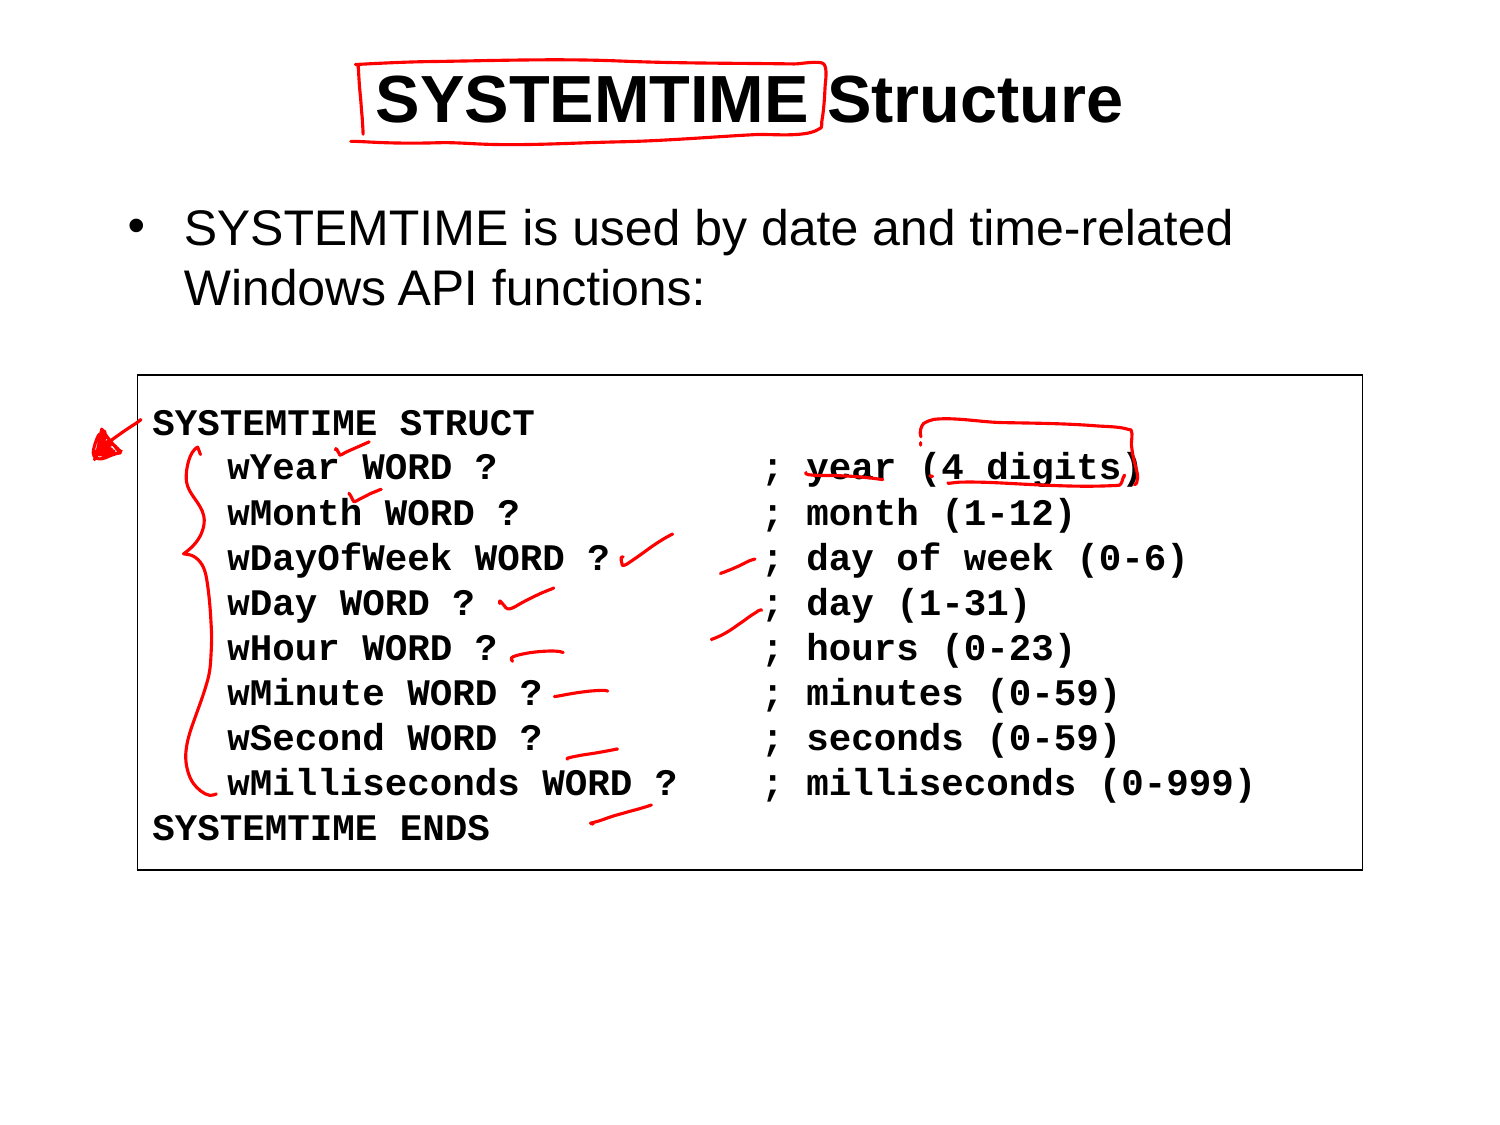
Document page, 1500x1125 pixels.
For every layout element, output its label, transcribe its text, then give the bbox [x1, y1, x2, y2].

list SYSTEMTIME is used by date and time-related Windows API functions: [112, 187, 1388, 338]
title SYSTEMTIME Structure [75, 24, 1425, 168]
text_box SYSTEMTIME STRUCT wYear WORD ? ; year (4 digits) wMonth WORD ? ; month (1-12) wDayOfWeek WORD ? ; day of week (0-6) wDay WORD ? ; day (1-31) wHour WORD ? ; hours (0-23) wMinute WORD ? ; minutes (0-59) wSecond WORD ? ; seconds (0-59) wMilliseconds WORD ? ; milliseconds (0-999) SYSTEMTIME ENDS [137, 374, 1363, 870]
